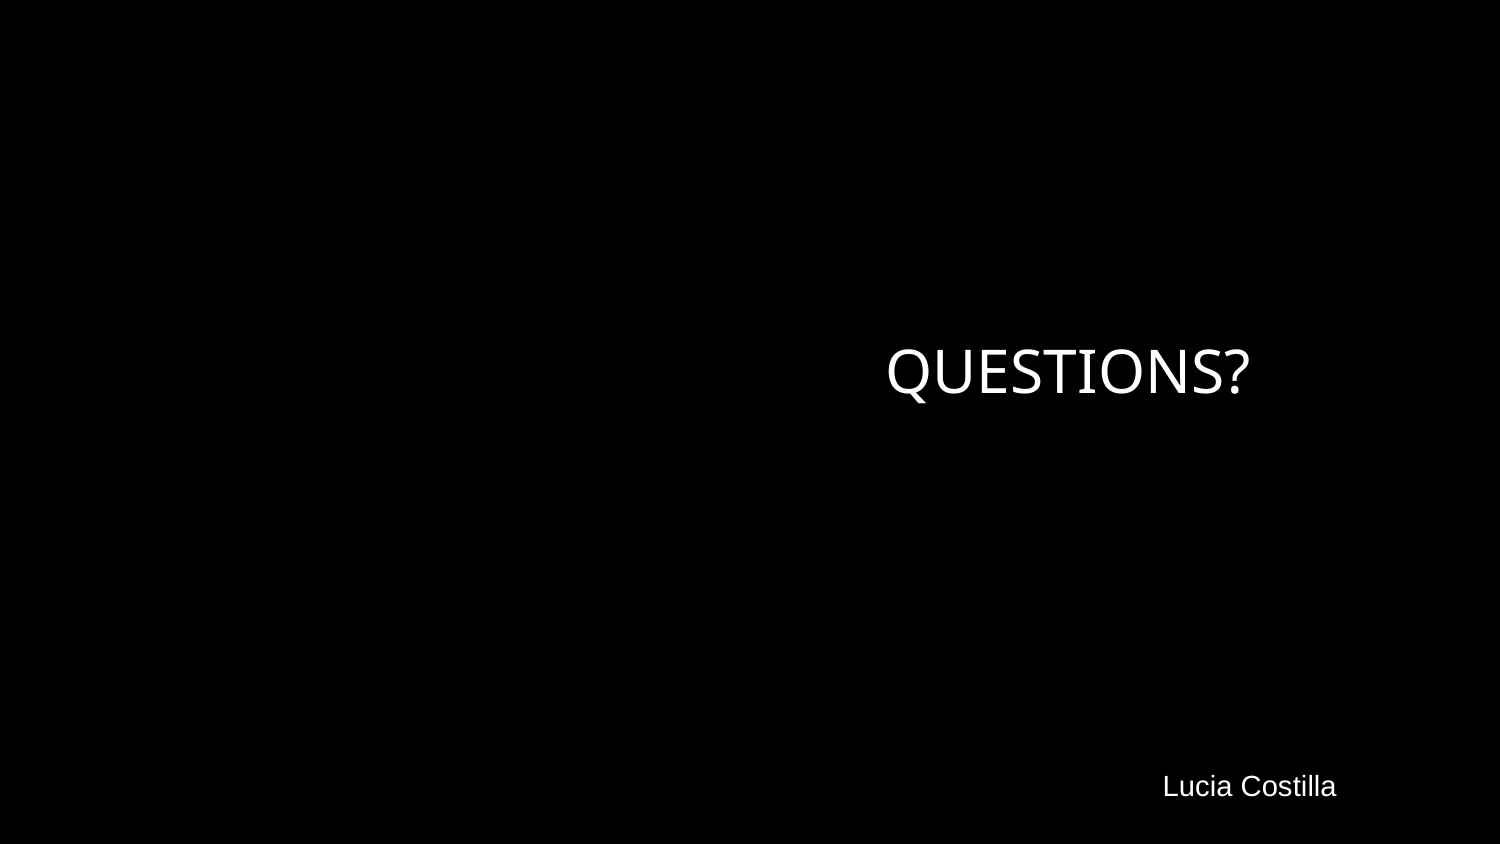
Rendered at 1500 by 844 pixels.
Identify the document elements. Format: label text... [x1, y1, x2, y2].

text_box Lucia Costilla [1147, 751, 1462, 817]
text_box QUESTIONS? [870, 318, 1329, 421]
